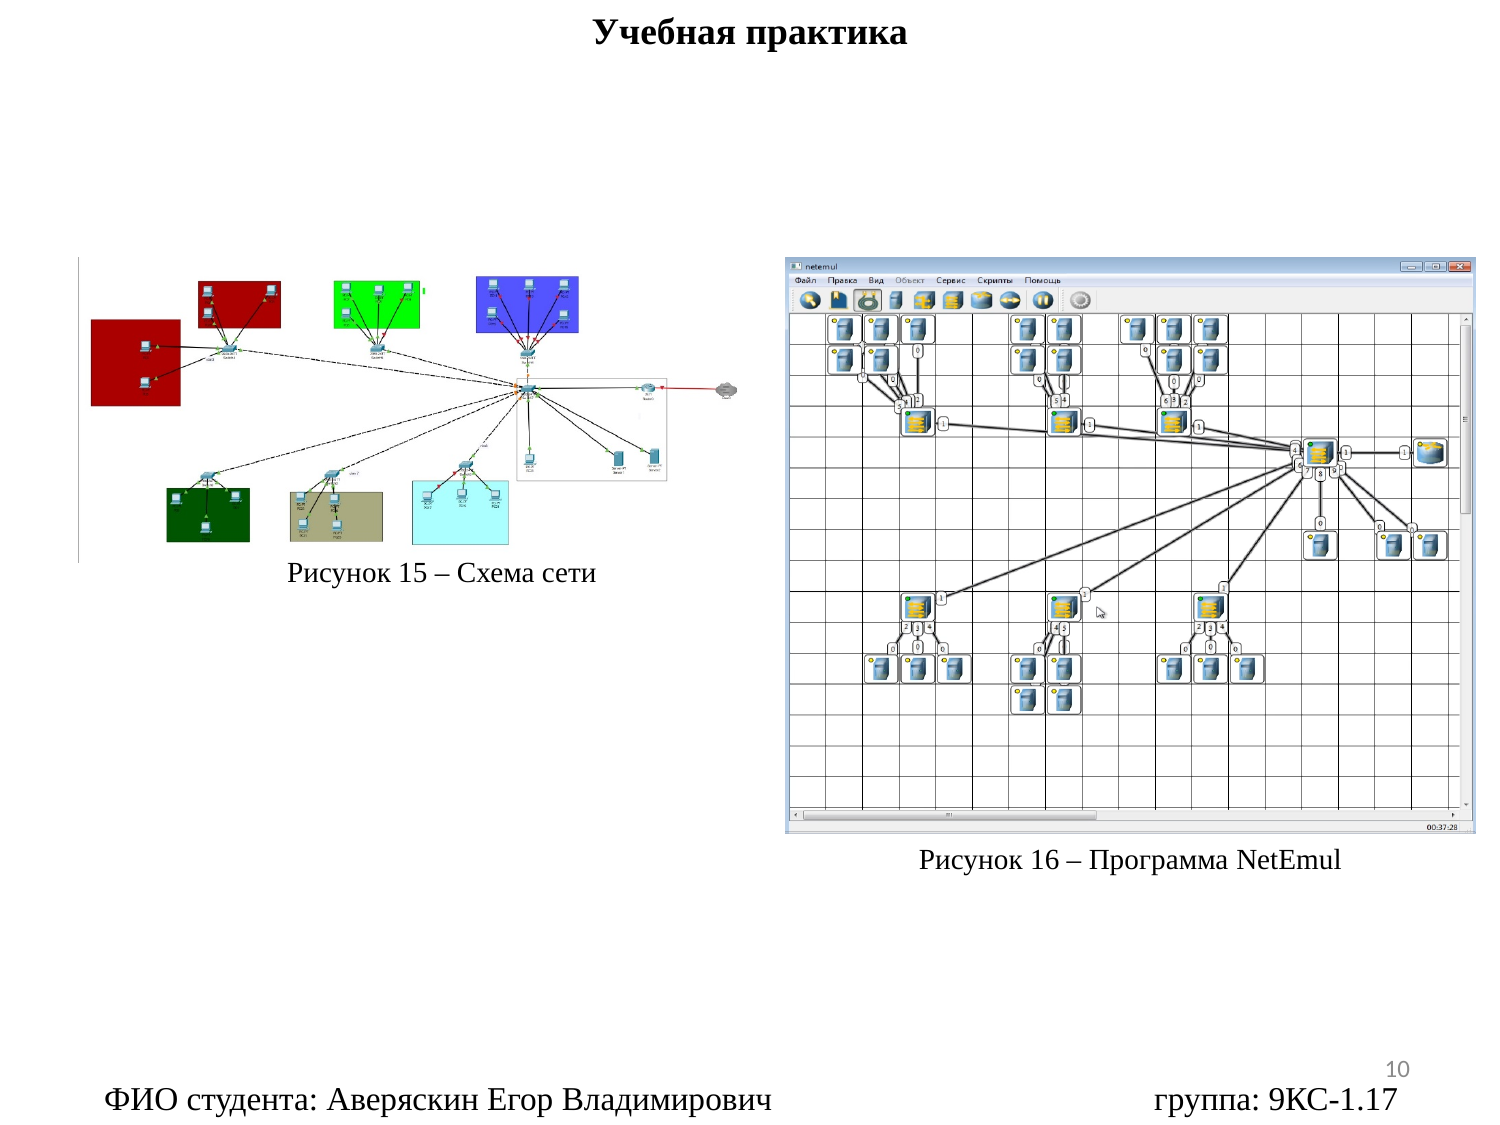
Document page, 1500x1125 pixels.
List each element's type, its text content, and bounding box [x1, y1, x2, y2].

text_box Учебная практика [0, 0, 1500, 60]
slide_number 10 [1074, 1037, 1425, 1069]
text_box Рисунок 16 – Программа NetEmul [904, 842, 1357, 883]
text_box Рисунок 15 – Схема сети [272, 572, 612, 597]
picture [785, 257, 1476, 834]
text_box ФИО студента: Аверяскин Егор Владимирович группа: 9КС-1.17 [75, 1069, 1428, 1125]
picture [77, 257, 763, 563]
